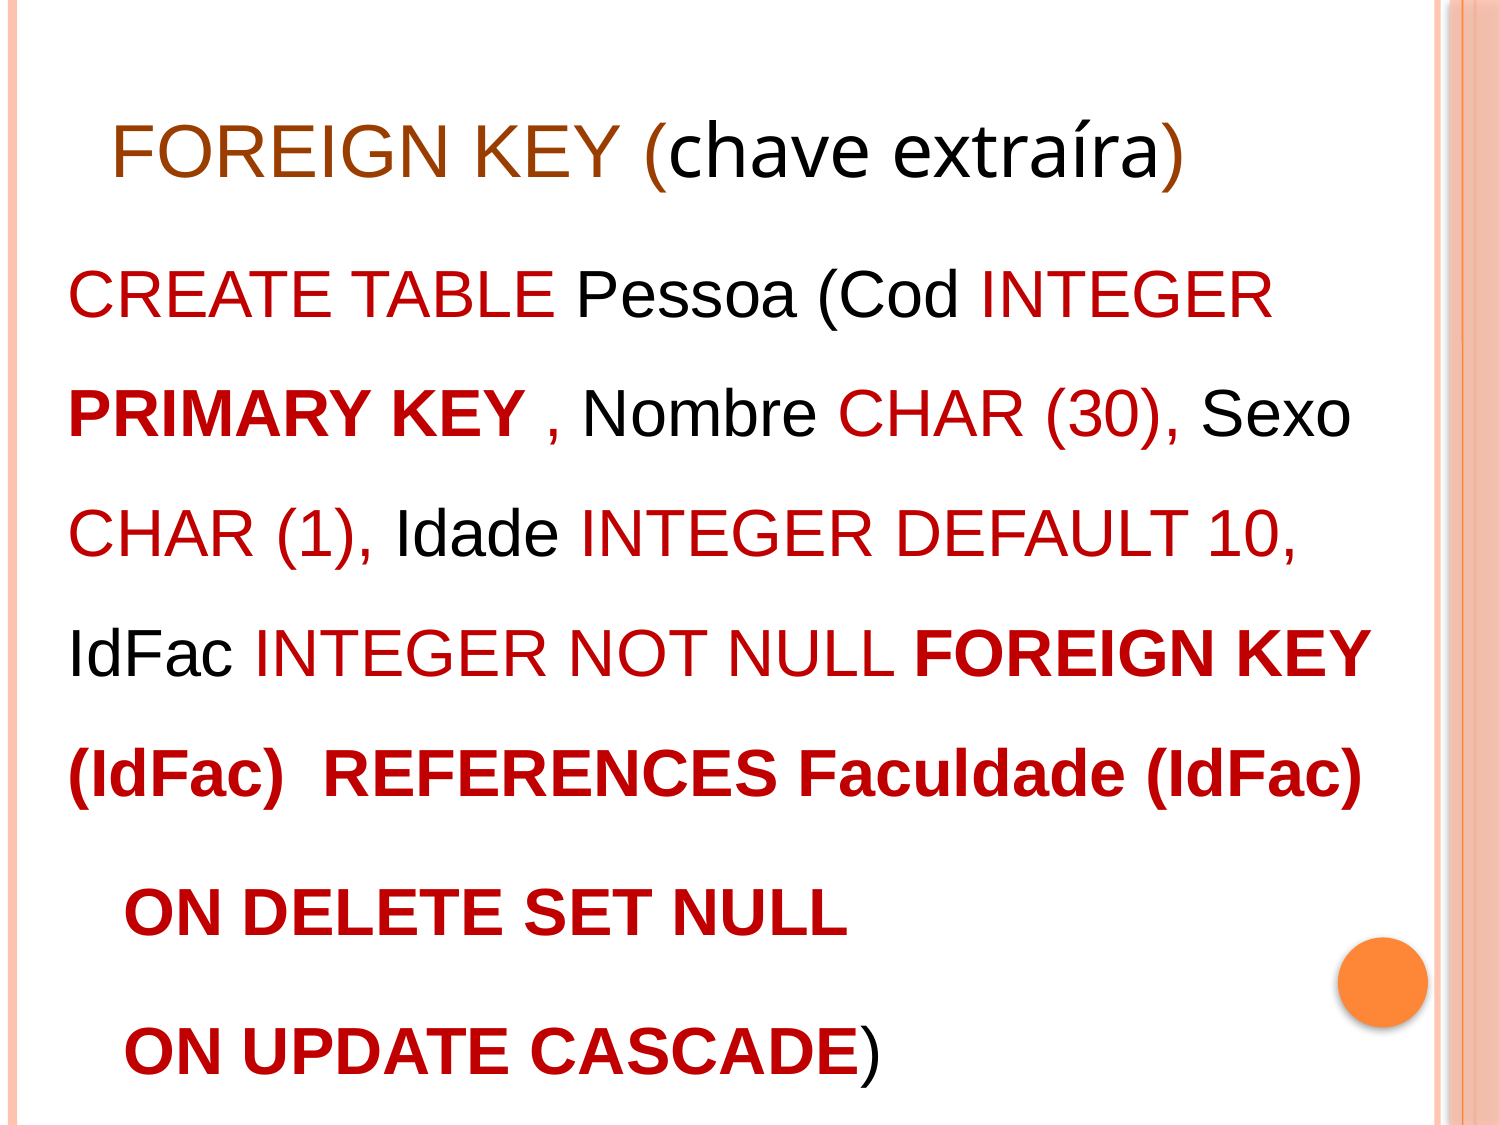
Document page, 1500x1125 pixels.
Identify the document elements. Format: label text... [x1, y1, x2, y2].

text_box FOREIGN KEY (chave extraíra) [96, 94, 1223, 200]
text_box CREATE TABLE Pessoa (Cod INTEGER PRIMARY KEY , Nombre CHAR (30), Sexo CHAR (1), Idade INTEGER DEFAULT 10, IdFac INTEGER NOT NULL FOREIGN KEY (IdFac) REFERENCES Faculdade (IdFac) ON DELETE SET NULL ON UPDATE CASCADE) [53, 202, 1459, 1095]
